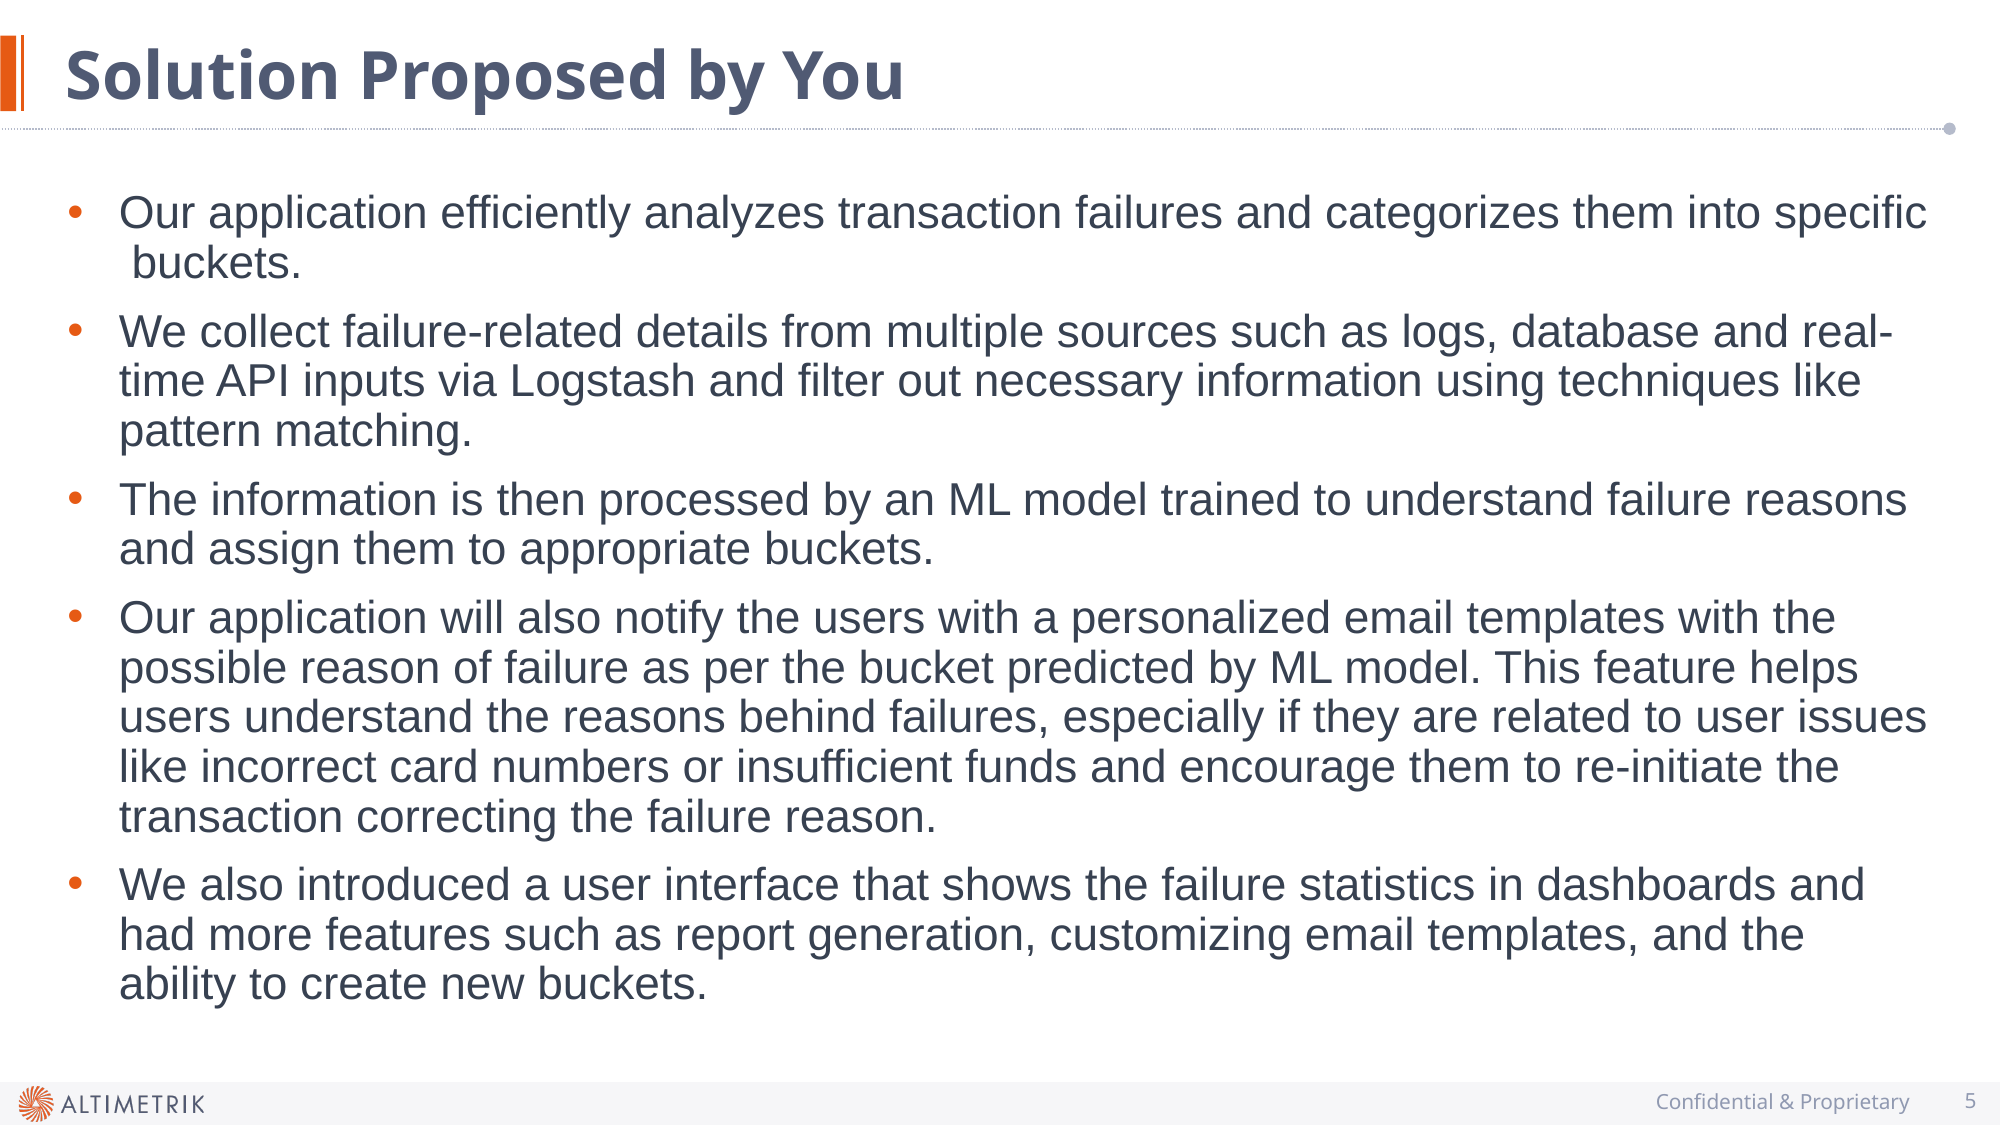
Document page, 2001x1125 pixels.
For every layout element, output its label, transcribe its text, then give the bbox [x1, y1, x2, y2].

title Solution Proposed by You [50, 17, 1948, 129]
list Our application efficiently analyzes transaction failures and categorizes them into specific buckets. We collect failure-related details from multiple sources such as logs, database and real-time API inputs via Logstash and filter out necessary information using techniques like pattern matching. The information is then processed by an ML model trained to understand failure reasons and assign them to appropriate buckets. Our application will also notify the users with a personalized email templates with the possible reason of failure as per the bucket predicted by ML model. This feature helps users understand the reasons behind failures, especially if they are related to user issues like incorrect card numbers or insufficient funds and encourage them to re-initiate the transaction correcting the failure reason. We also introduced a user interface that shows the failure statistics in dashboards and had more features such as report generation, customizing email templates, and the ability to create new buckets. [52, 181, 1950, 1022]
